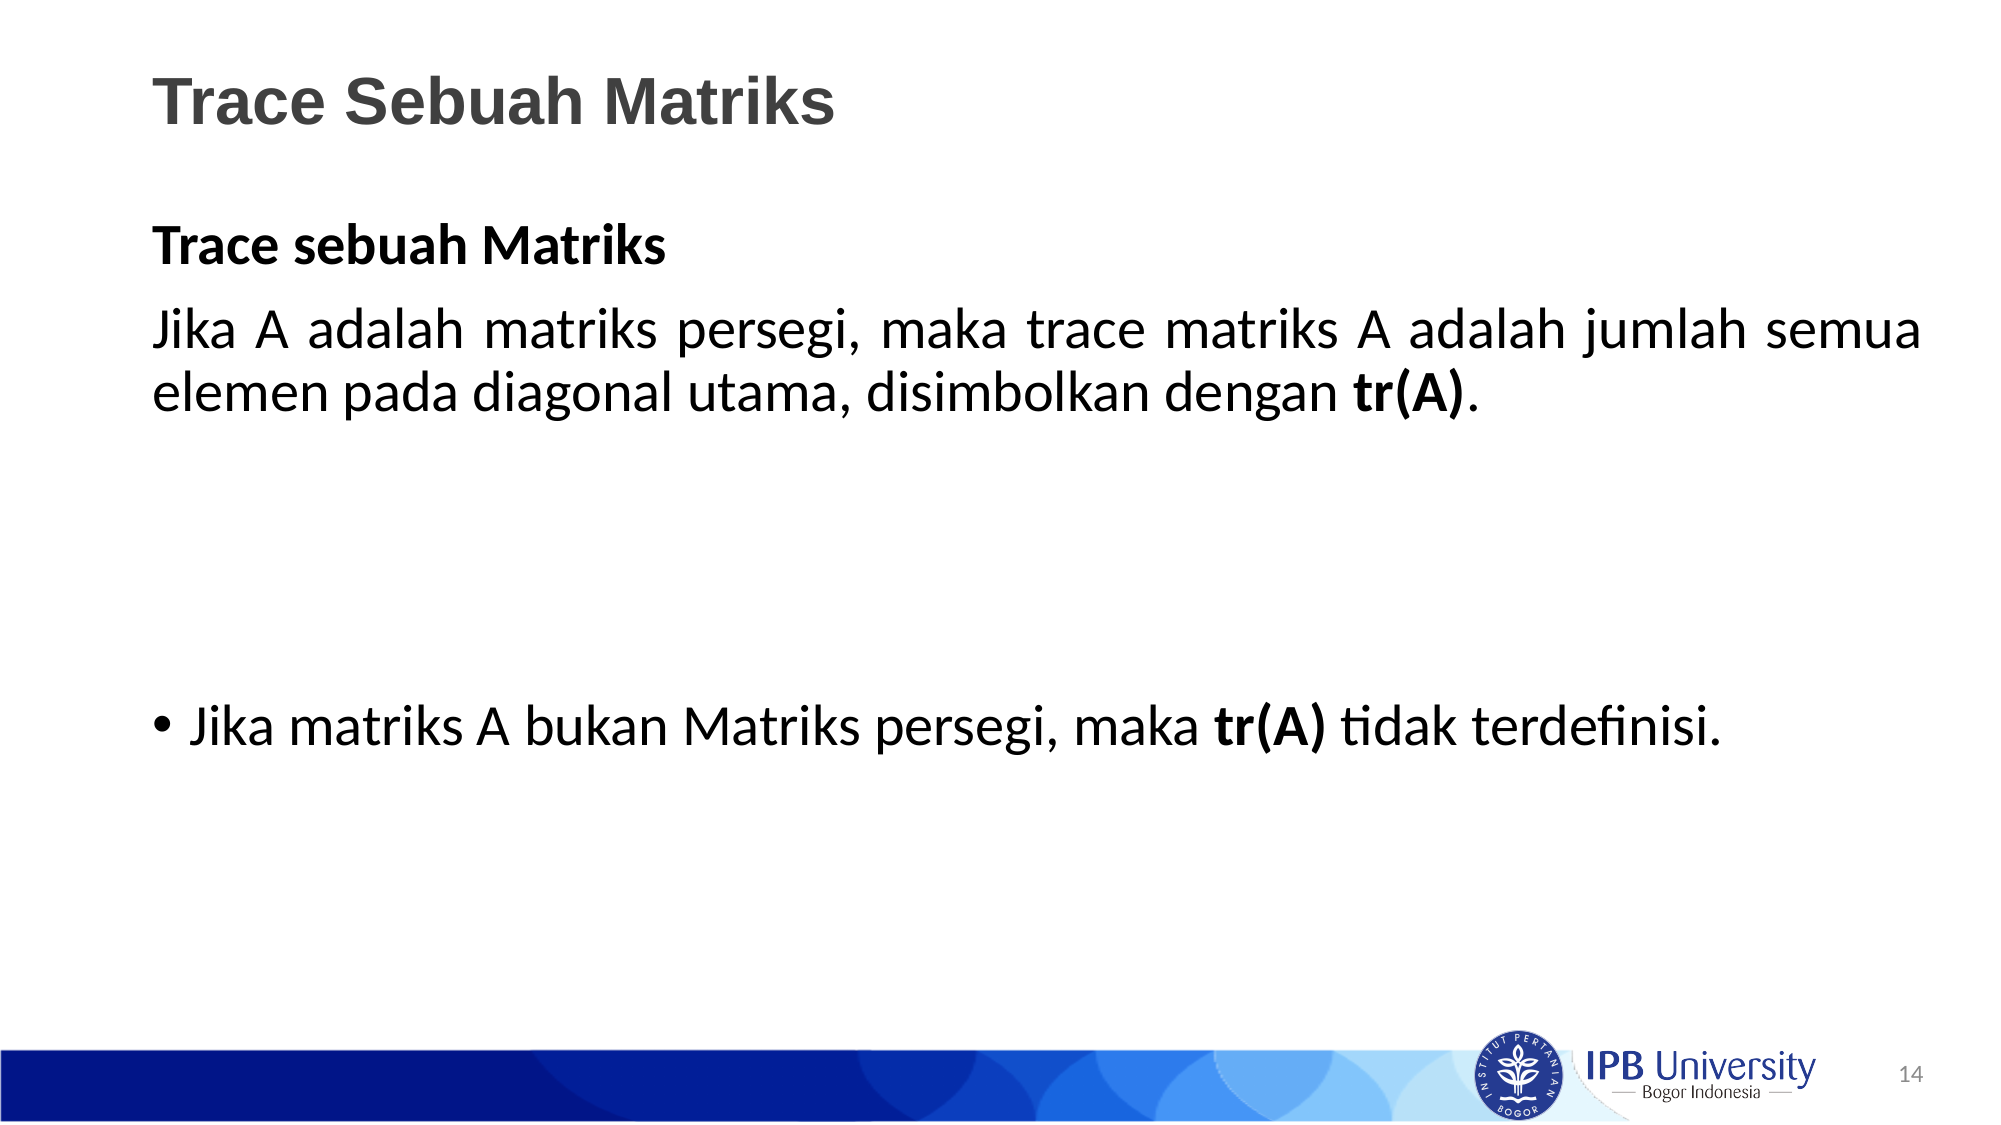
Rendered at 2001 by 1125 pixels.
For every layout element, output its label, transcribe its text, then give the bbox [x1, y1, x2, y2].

picture [2, 1030, 1816, 1121]
slide_number 14 [1862, 1042, 1939, 1103]
title Trace Sebuah Matriks [137, 19, 1448, 187]
